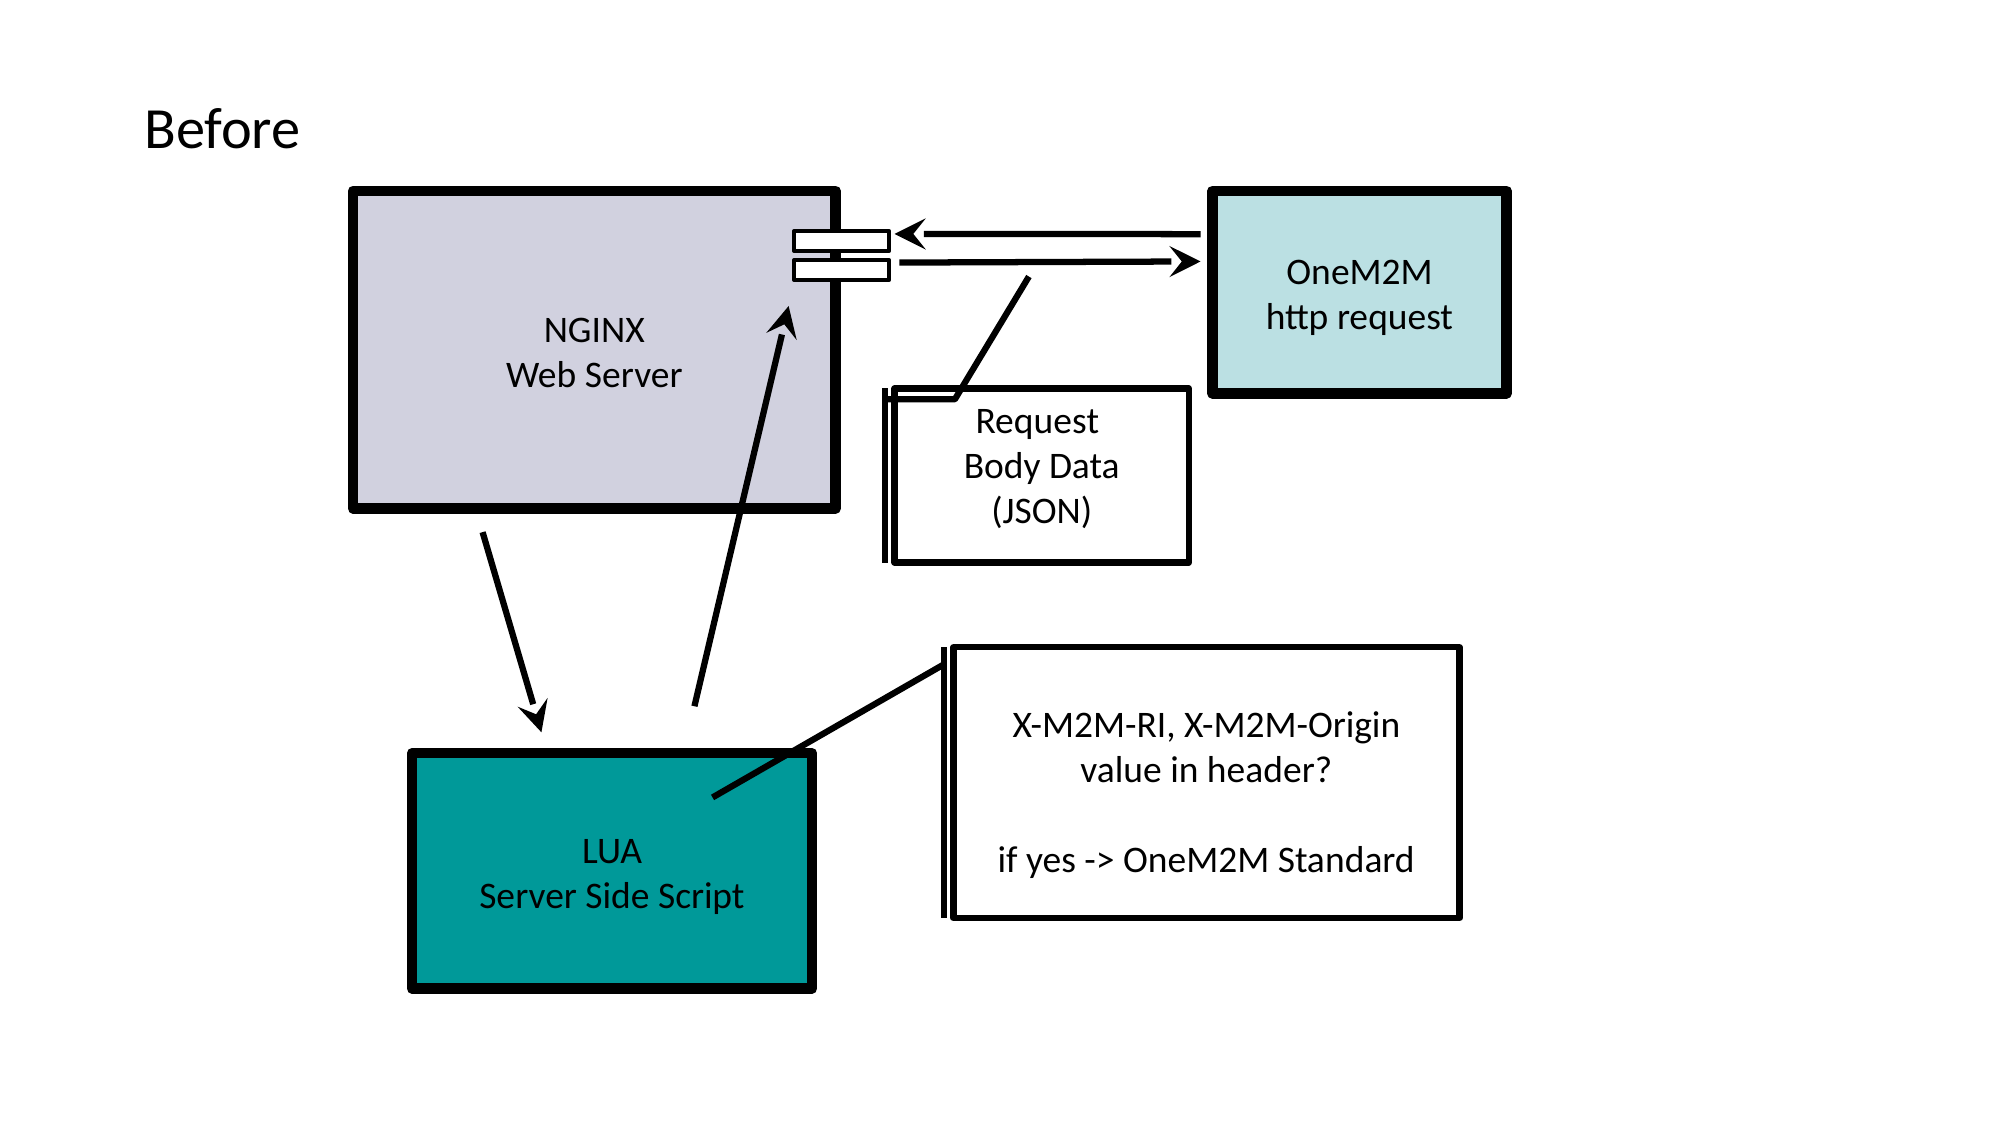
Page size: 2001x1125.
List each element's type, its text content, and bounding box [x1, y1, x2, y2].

text_box [1179, 251, 1201, 272]
text_box OneM2M http request [1212, 190, 1507, 394]
text_box NGINX Web Server [353, 190, 836, 509]
text_box X-M2M-RI, X-M2M-Origin value in header? if yes -> OneM2M Standard [953, 647, 1460, 919]
text_box LUA Server Side Script [411, 753, 813, 989]
text_box [793, 260, 890, 280]
text_box Request Body Data (JSON) [885, 276, 1189, 563]
text_box [525, 709, 546, 733]
text_box [793, 231, 890, 251]
text_box Before [129, 82, 366, 168]
text_box [894, 223, 916, 245]
text_box [773, 306, 794, 329]
